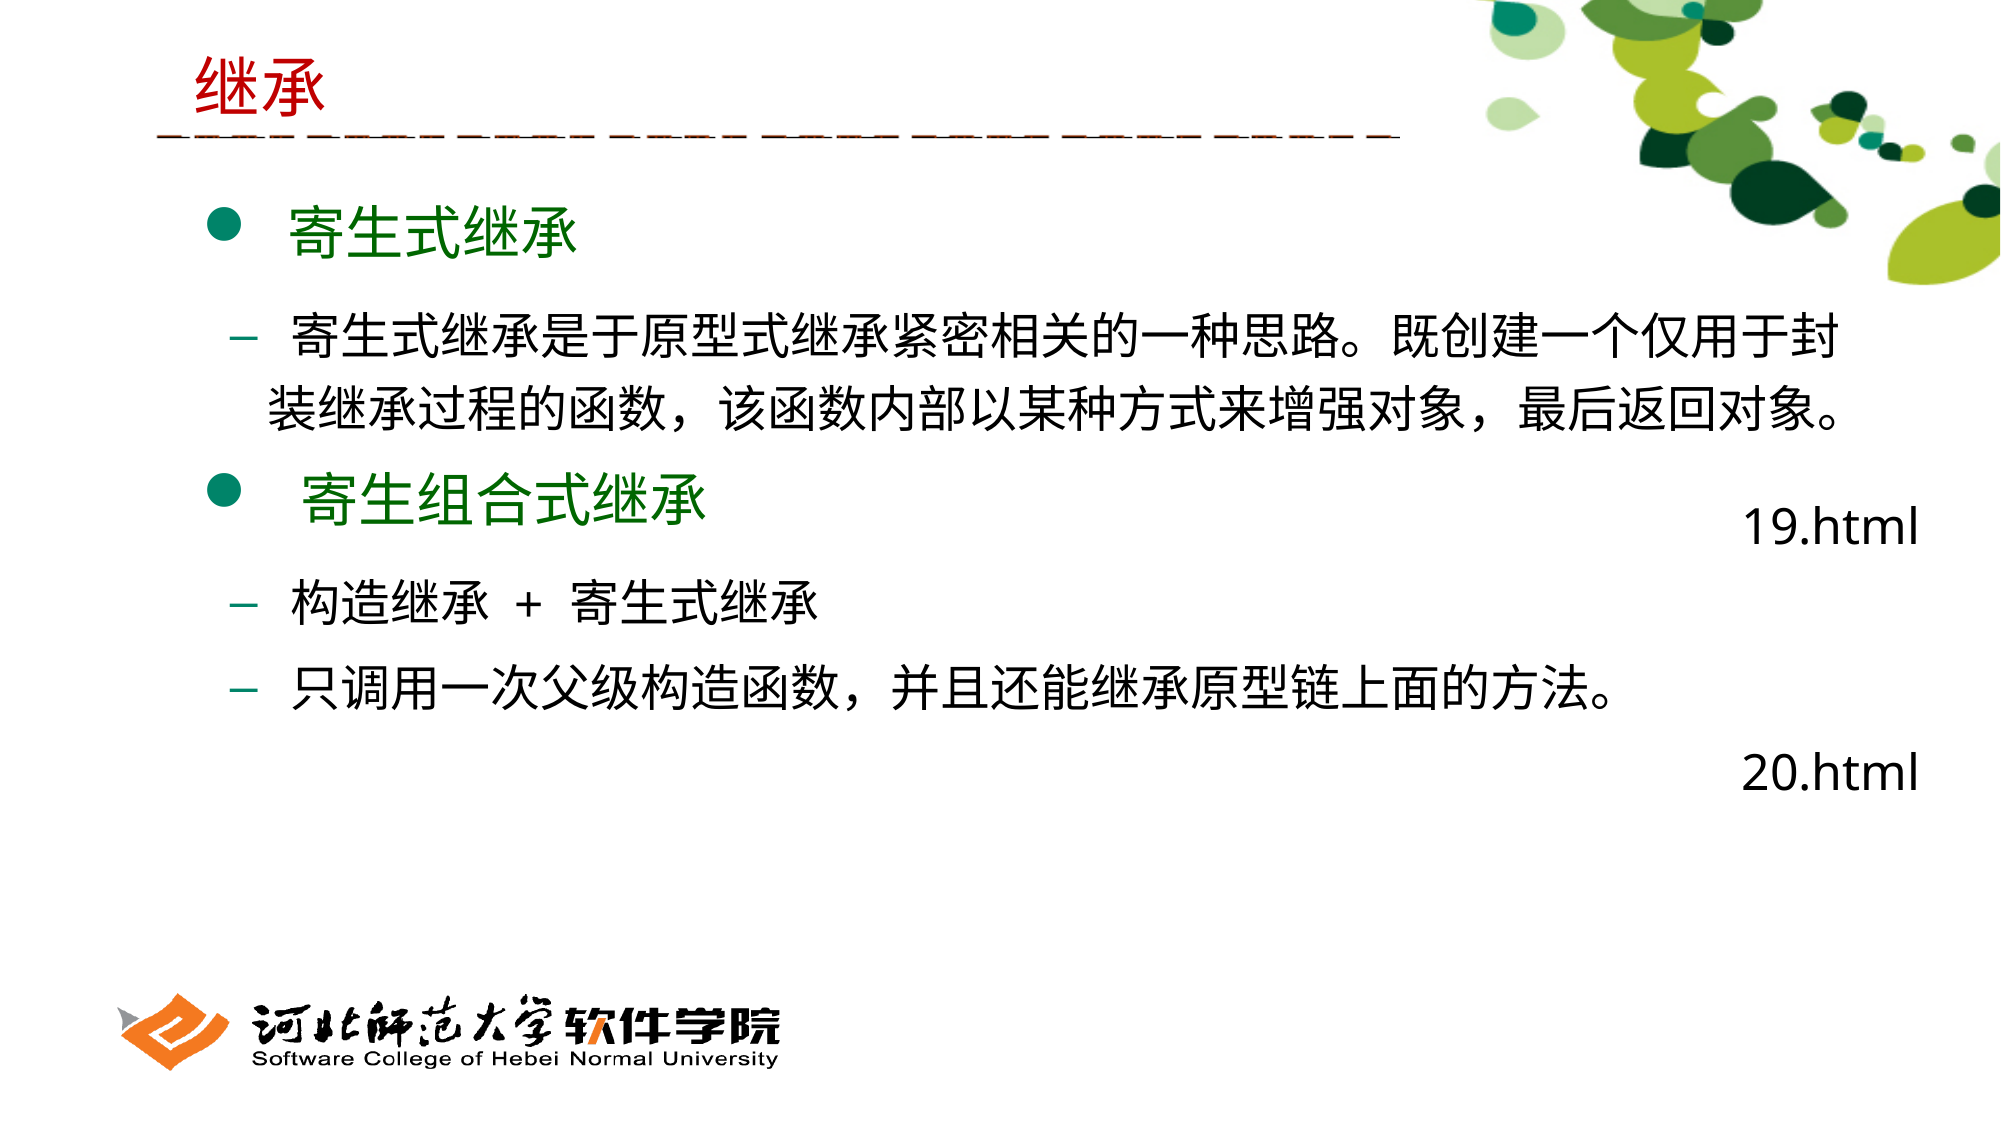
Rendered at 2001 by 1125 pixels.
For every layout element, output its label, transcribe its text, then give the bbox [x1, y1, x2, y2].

text_box 20.html [1726, 733, 1936, 809]
list 寄生式继承 寄生式继承是于原型式继承紧密相关的一种思路。既创建一个仅用于封装继承过程的函数，该函数内部以某种方式来增强对象，最后返回对象。 寄生组合式继承 构造继承 + 寄生式继承 只调用一次父级构造函数，并且还能继承原型链上面的方法。 [187, 175, 1897, 983]
list 继承 [178, 38, 1523, 120]
picture [0, 0, 2001, 1125]
text_box 19.html [1726, 487, 1936, 562]
